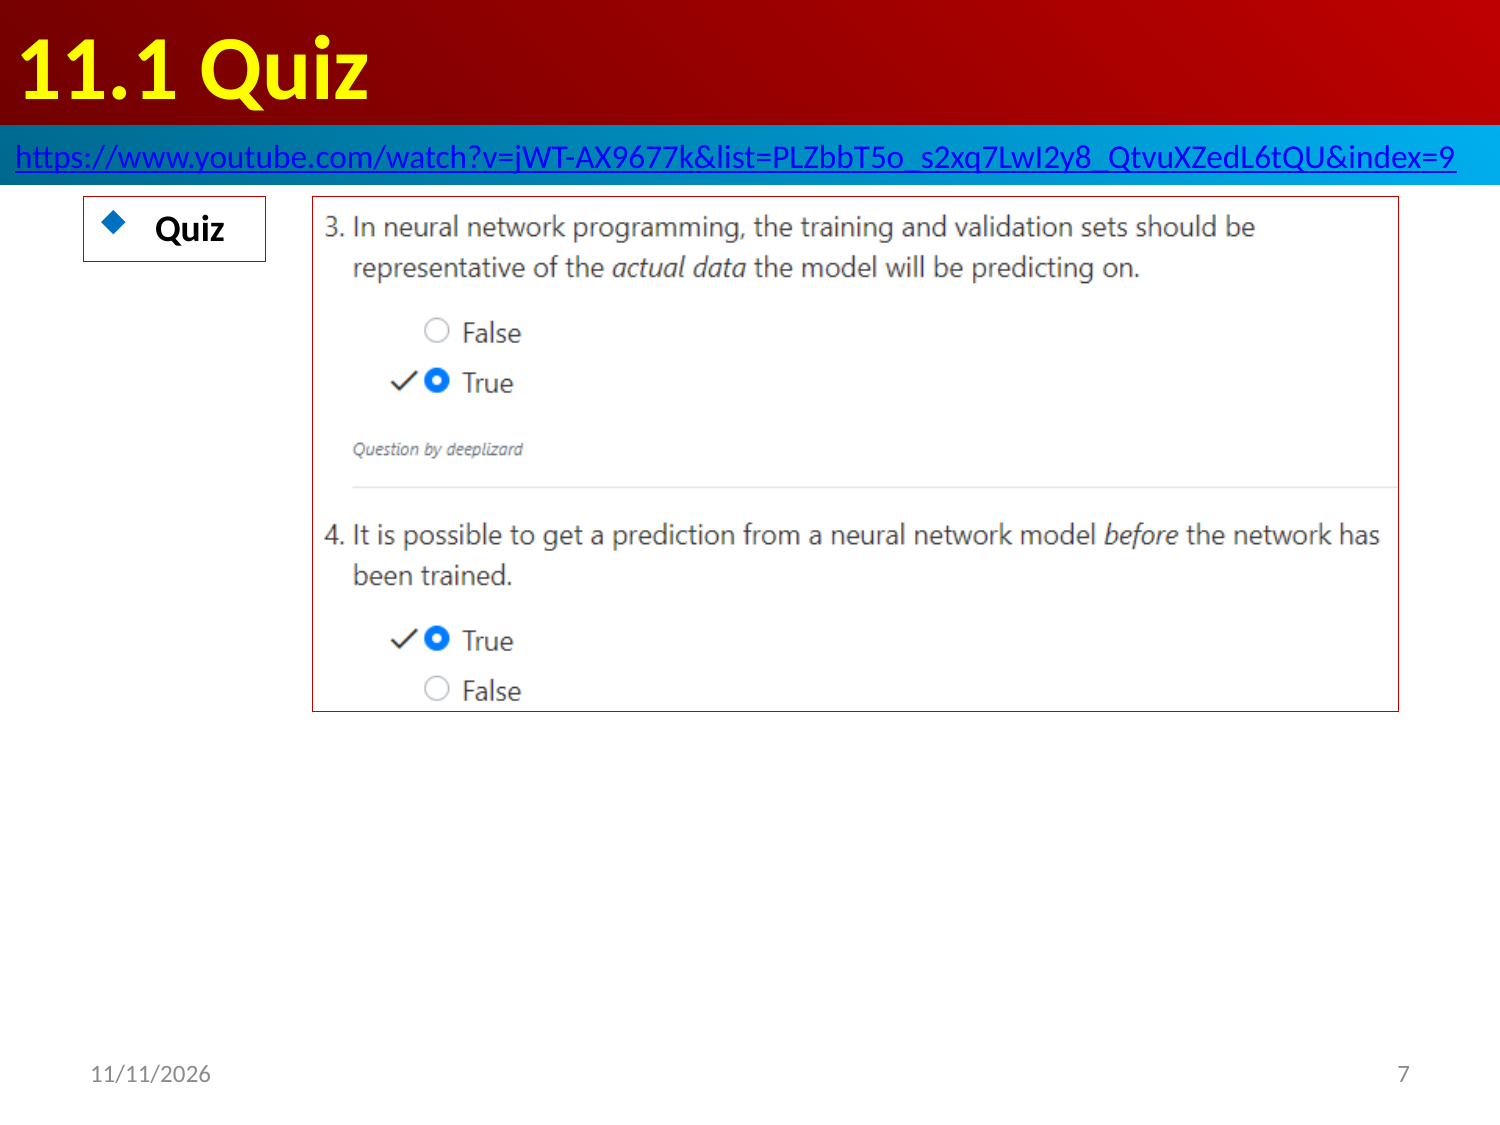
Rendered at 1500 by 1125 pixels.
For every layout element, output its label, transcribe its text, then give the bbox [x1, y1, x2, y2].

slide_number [75, 1042, 425, 1103]
title 11.1 Quiz [0, 0, 1500, 125]
text_box https://www.youtube.com/watch?v=jWT-AX9677k&list=PLZbbT5o_s2xq7LwI2y8_QtvuXZedL6tQU&index=9 [0, 125, 1500, 185]
picture [312, 196, 1400, 713]
text_box Quiz [83, 196, 266, 262]
slide_number 7 [1074, 1042, 1425, 1103]
